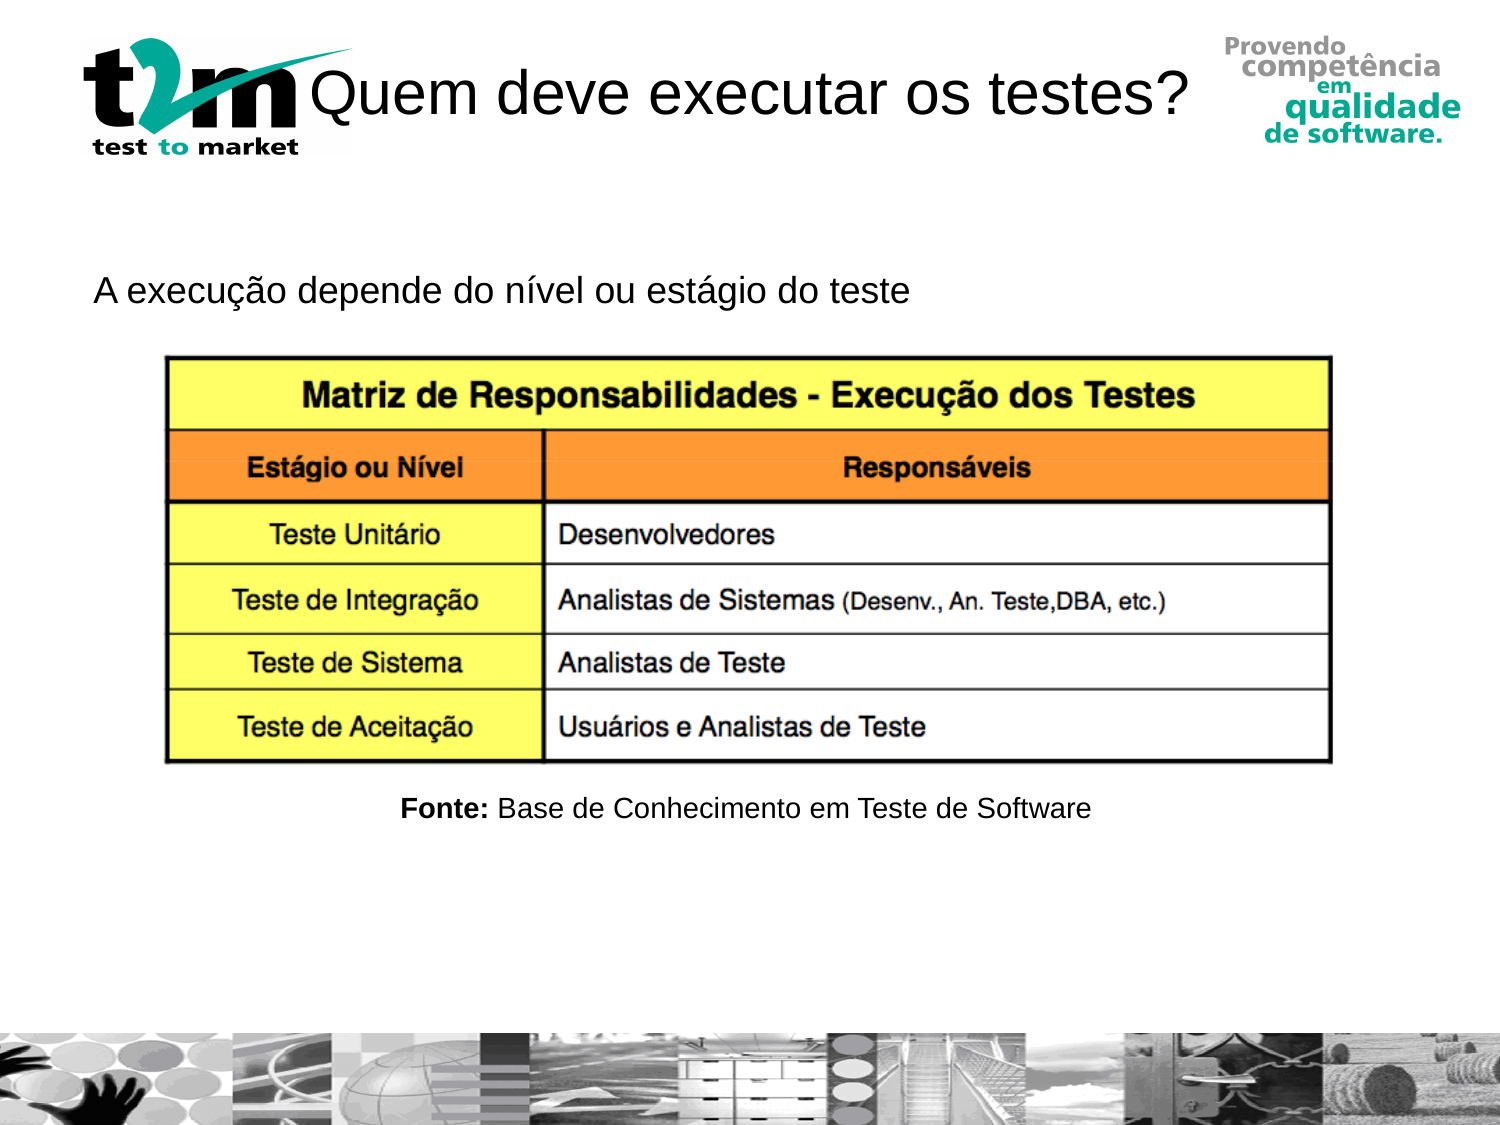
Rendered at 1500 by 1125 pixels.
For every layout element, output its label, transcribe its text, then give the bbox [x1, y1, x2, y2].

picture [1222, 34, 1470, 143]
title Quem deve executar os testes? [75, 45, 1425, 233]
text_box Fonte: Base de Conhecimento em Teste de Software [164, 781, 1329, 832]
text_box A execução depende do nível ou estágio do teste [78, 236, 1441, 319]
picture [160, 352, 1340, 773]
picture [81, 38, 353, 45]
picture [0, 1033, 1500, 1125]
